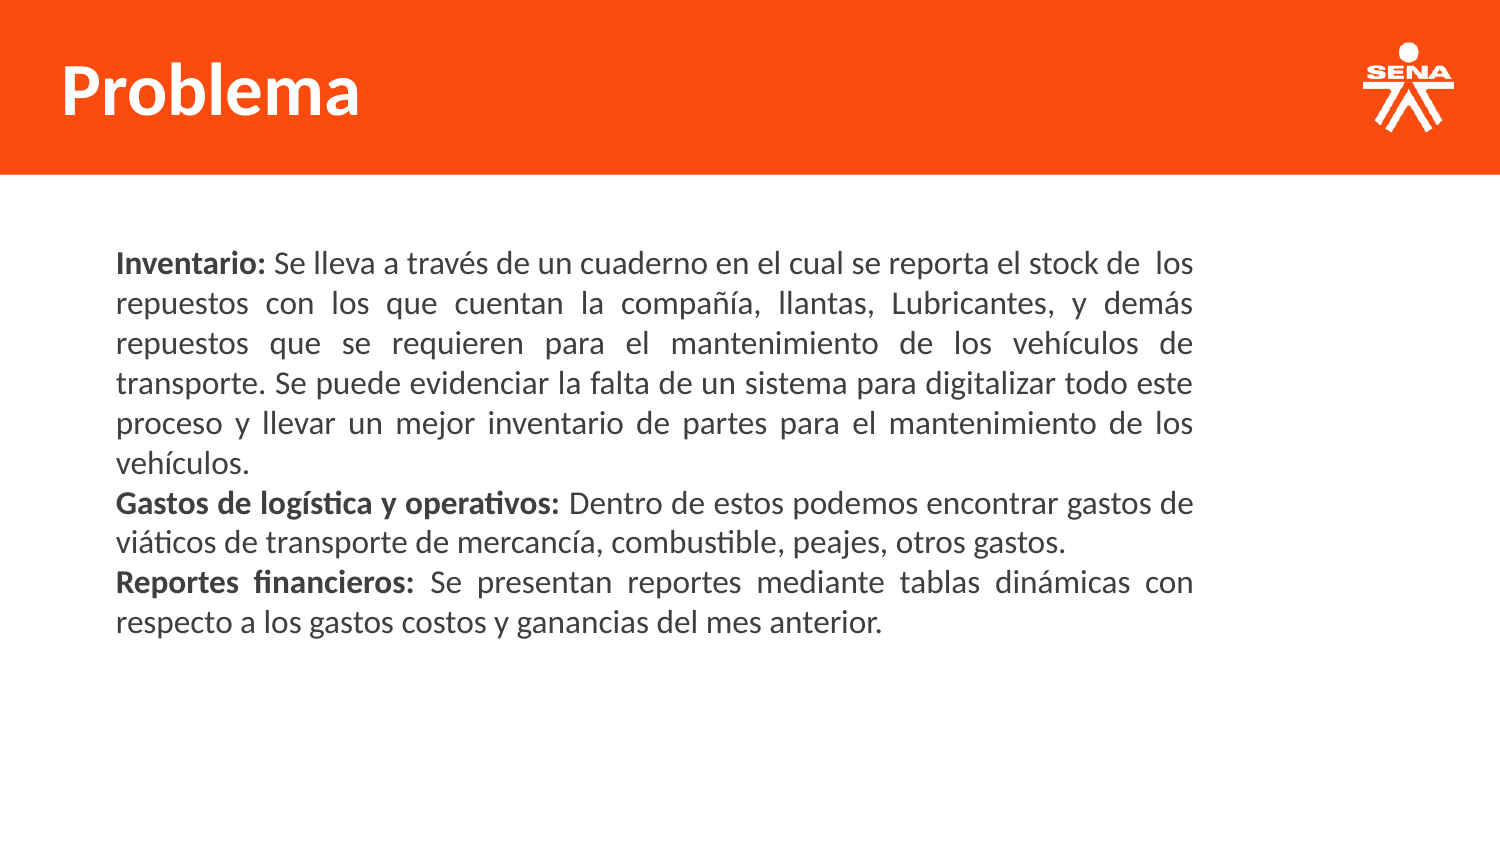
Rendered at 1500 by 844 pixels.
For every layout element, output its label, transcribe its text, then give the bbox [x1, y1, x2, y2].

text_box Problema [46, 25, 539, 146]
text_box Inventario: Se lleva a través de un cuaderno en el cual se reporta el stock de los repuestos con los que cuentan la compañía, llantas, Lubricantes, y demás repuestos que se requieren para el mantenimiento de los vehículos de transporte. Se puede evidenciar la falta de un sistema para digitalizar todo este proceso y llevar un mejor inventario de partes para el mantenimiento de los vehículos. Gastos de logística y operativos: Dentro de estos podemos encontrar gastos de viáticos de transporte de mercancía, combustible, peajes, otros gastos. Reportes financieros: Se presentan reportes mediante tablas dinámicas con respecto a los gastos costos y ganancias del mes anterior. [100, 226, 1211, 691]
picture [0, 0, 1500, 844]
